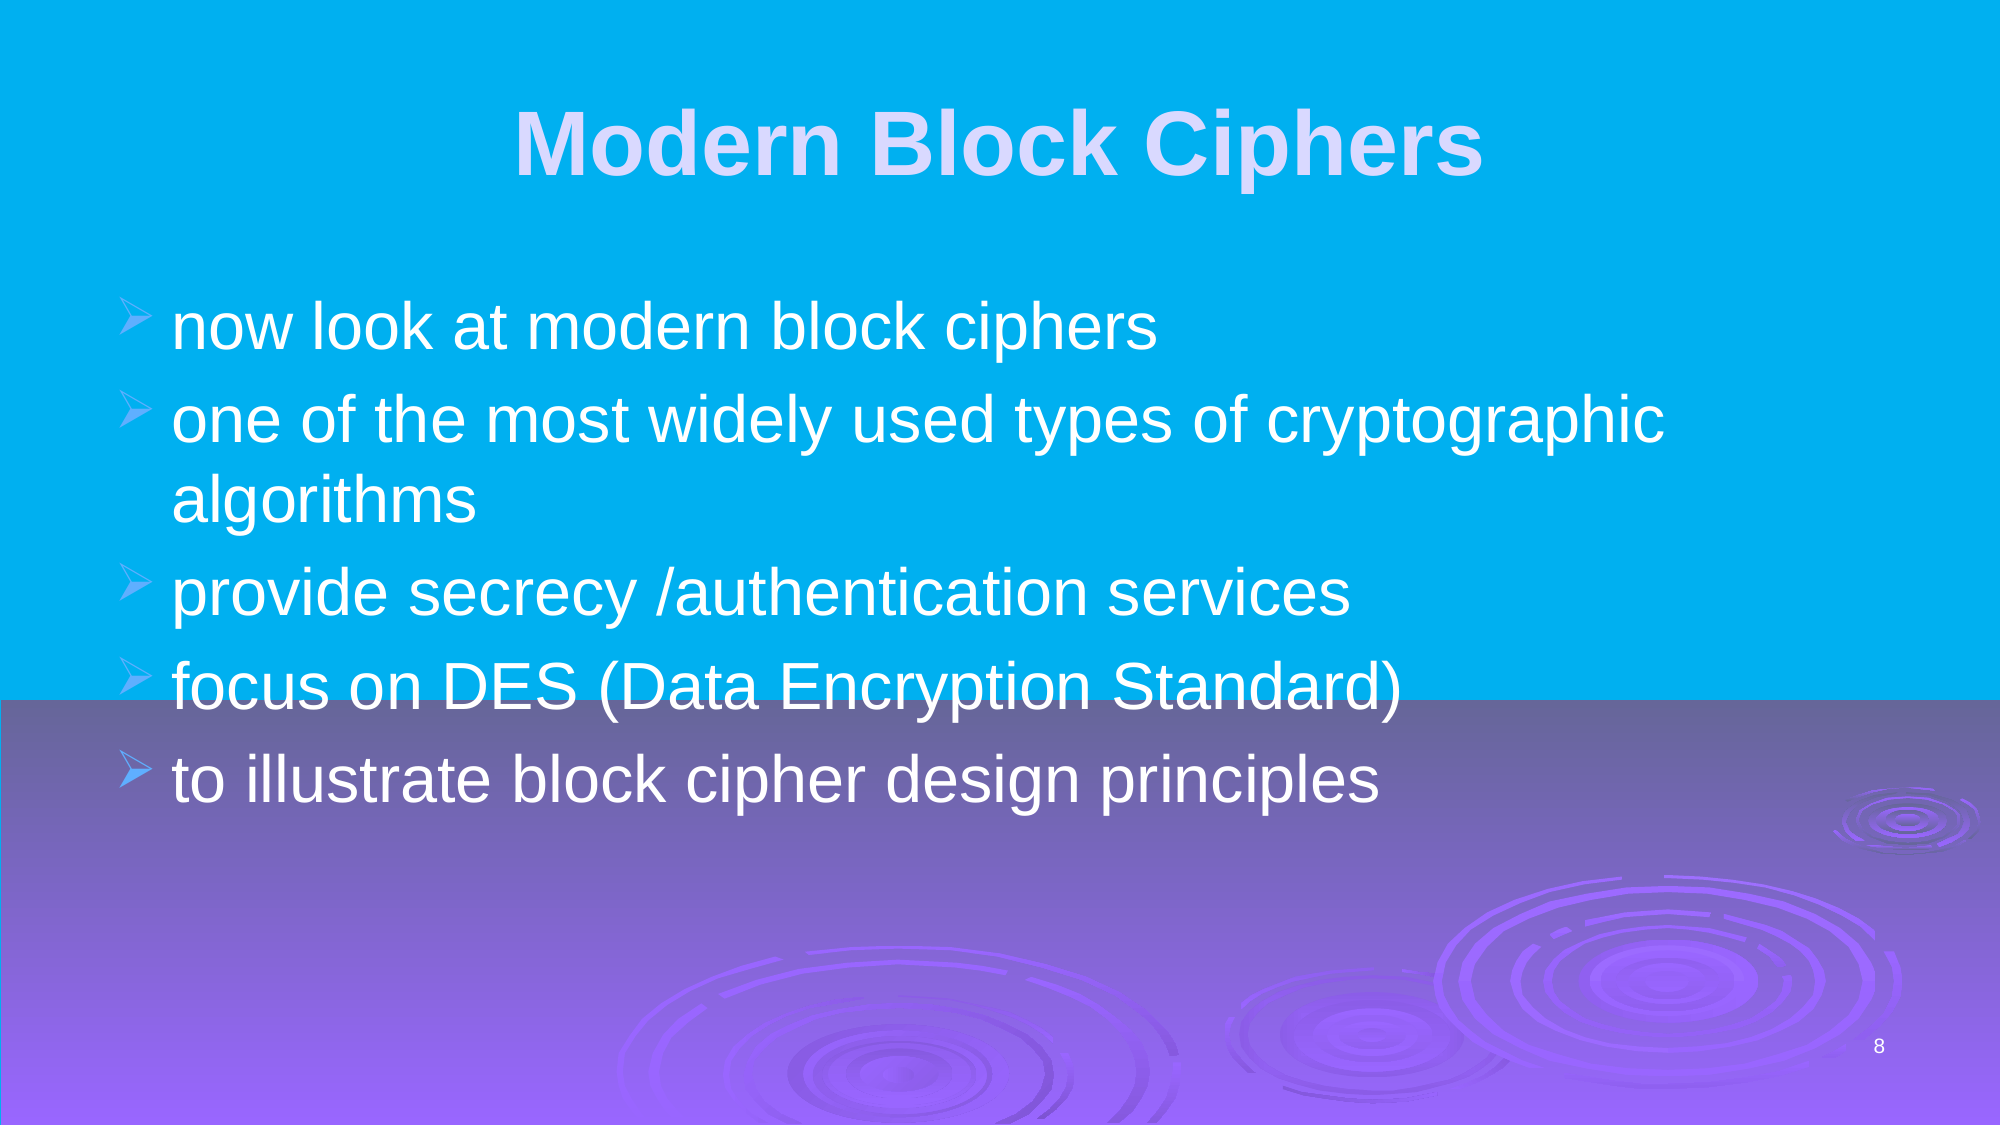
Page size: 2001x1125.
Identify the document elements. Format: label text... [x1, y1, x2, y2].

slide_number 8 [1433, 1025, 1900, 1100]
list now look at modern block ciphers one of the most widely used types of cryptographic algorithms provide secrecy /authentication services focus on DES (Data Encryption Standard) to illustrate block cipher design principles [99, 275, 1900, 1006]
title Modern Block Ciphers [99, 45, 1900, 233]
